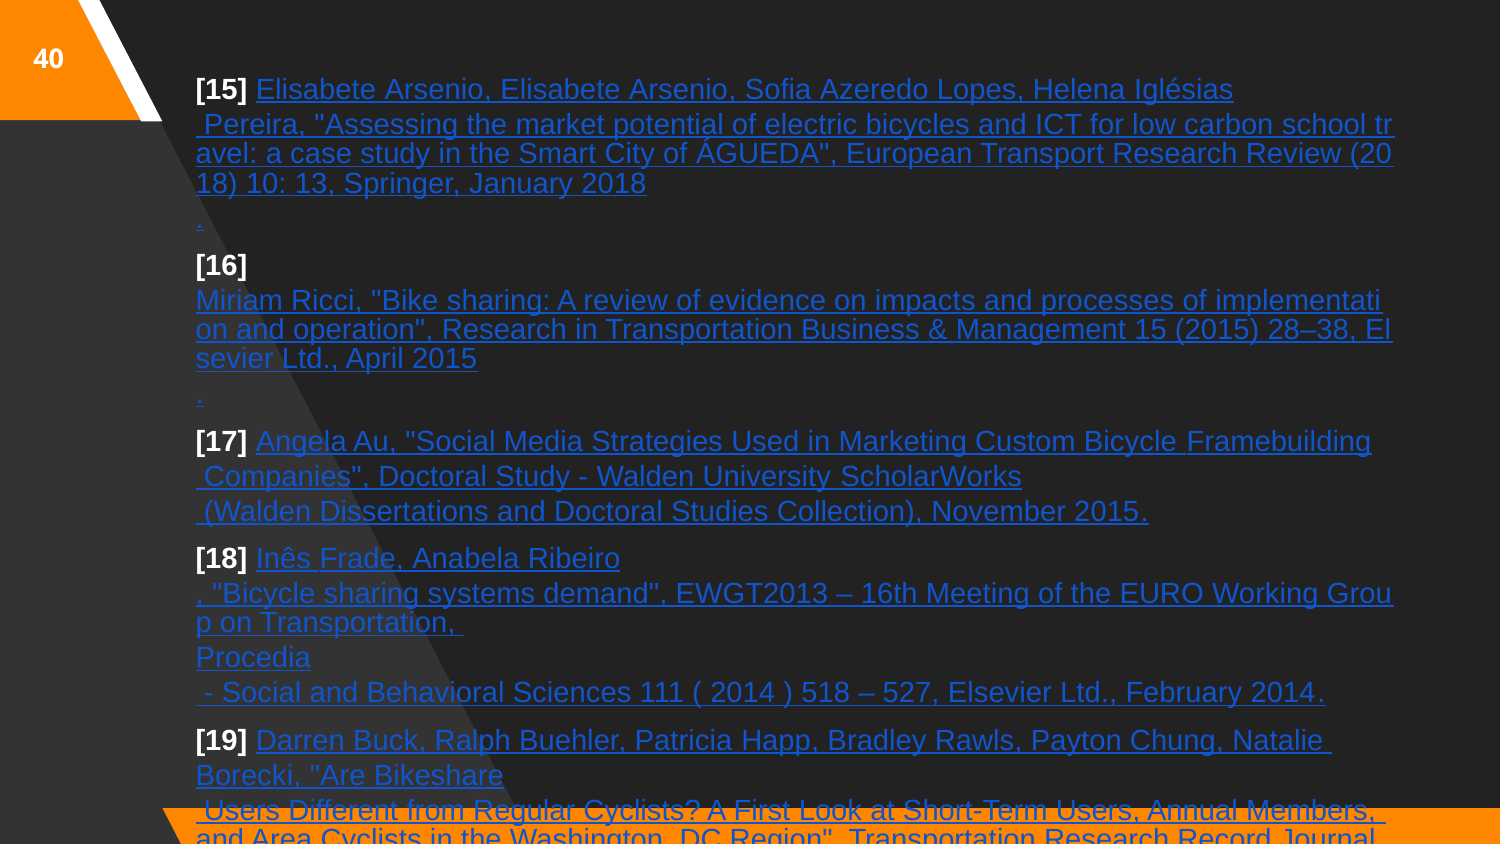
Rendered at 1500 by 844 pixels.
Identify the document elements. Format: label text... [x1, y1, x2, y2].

slide_number 40 [0, 0, 98, 121]
text_box [15] Elisabete Arsenio, Elisabete Arsenio, Sofia Azeredo Lopes, Helena Iglésias Pereira, "Assessing the market potential of electric bicycles and ICT for low carbon school travel: a case study in the Smart City of ÁGUEDA", European Transport Research Review (2018) 10: 13, Springer, January 2018. [16] Miriam Ricci, "Bike sharing: A review of evidence on impacts and processes of implementation and operation", Research in Transportation Business & Management 15 (2015) 28–38, Elsevier Ltd., April 2015. [17] Angela Au, "Social Media Strategies Used in Marketing Custom Bicycle Framebuilding Companies", Doctoral Study - Walden University ScholarWorks (Walden Dissertations and Doctoral Studies Collection), November 2015. [18] Inês Frade, Anabela Ribeiro, "Bicycle sharing systems demand", EWGT2013 – 16th Meeting of the EURO Working Group on Transportation, Procedia - Social and Behavioral Sciences 111 ( 2014 ) 518 – 527, Elsevier Ltd., February 2014. [19] Darren Buck, Ralph Buehler, Patricia Happ, Bradley Rawls, Payton Chung, Natalie Borecki, "Are Bikeshare Users Different from Regular Cyclists? A First Look at Short-Term Users, Annual Members, and Area Cyclists in the Washington, DC Region", Transportation Research Record Journal of the Transportation Research Board 2387(-1):112-119, DOI: 10.3141/2387-13, December 2013. [180, 55, 1412, 788]
